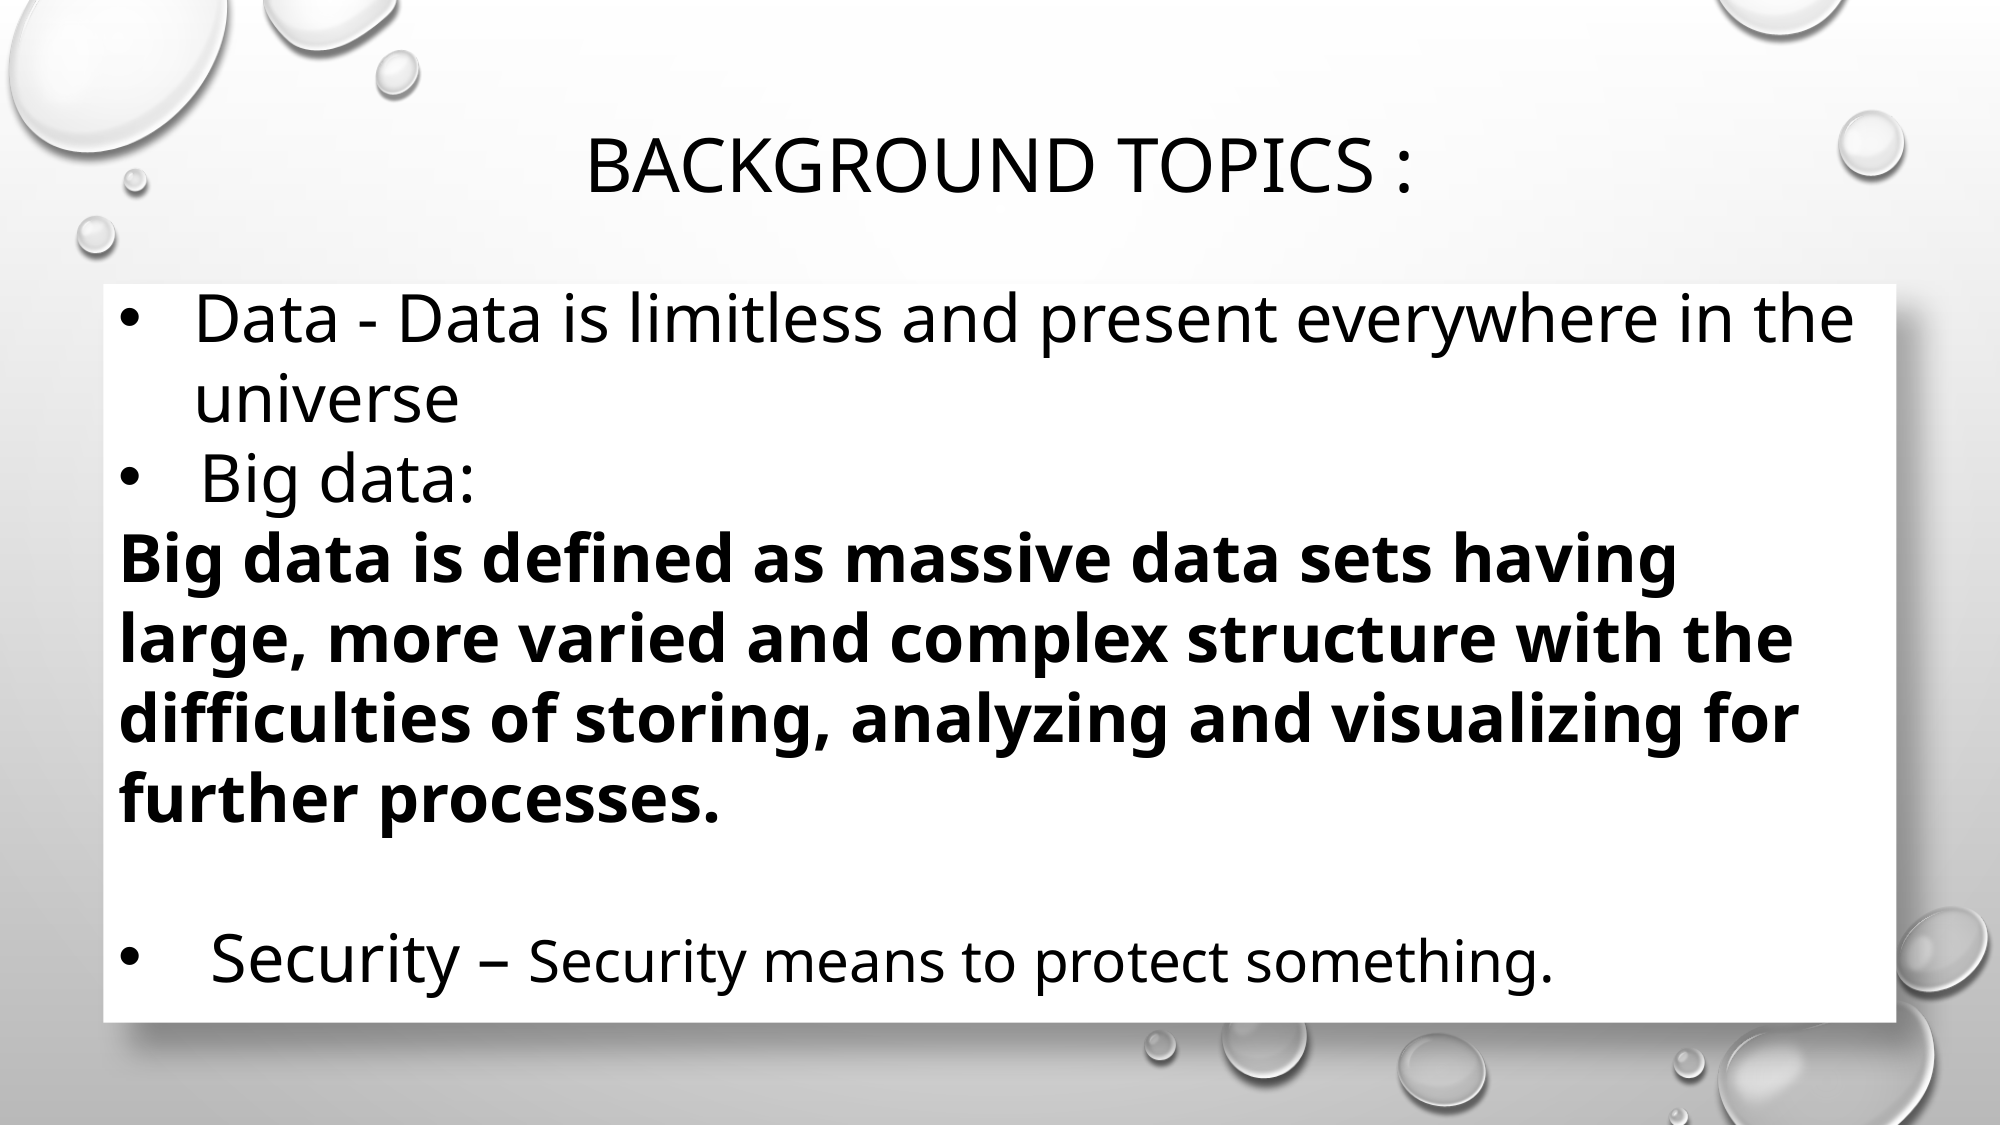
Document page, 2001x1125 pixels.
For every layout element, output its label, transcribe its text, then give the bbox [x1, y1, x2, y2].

picture [0, 0, 2000, 1125]
title Background Topics : [137, 75, 1863, 262]
text_box Data - Data is limitless and present everywhere in the universe Big data: Big data is defined as massive data sets having large, more varied and complex structure with the difficulties of storing, analyzing and visualizing for further processes. Security – Security means to protect something. [102, 283, 1898, 1024]
